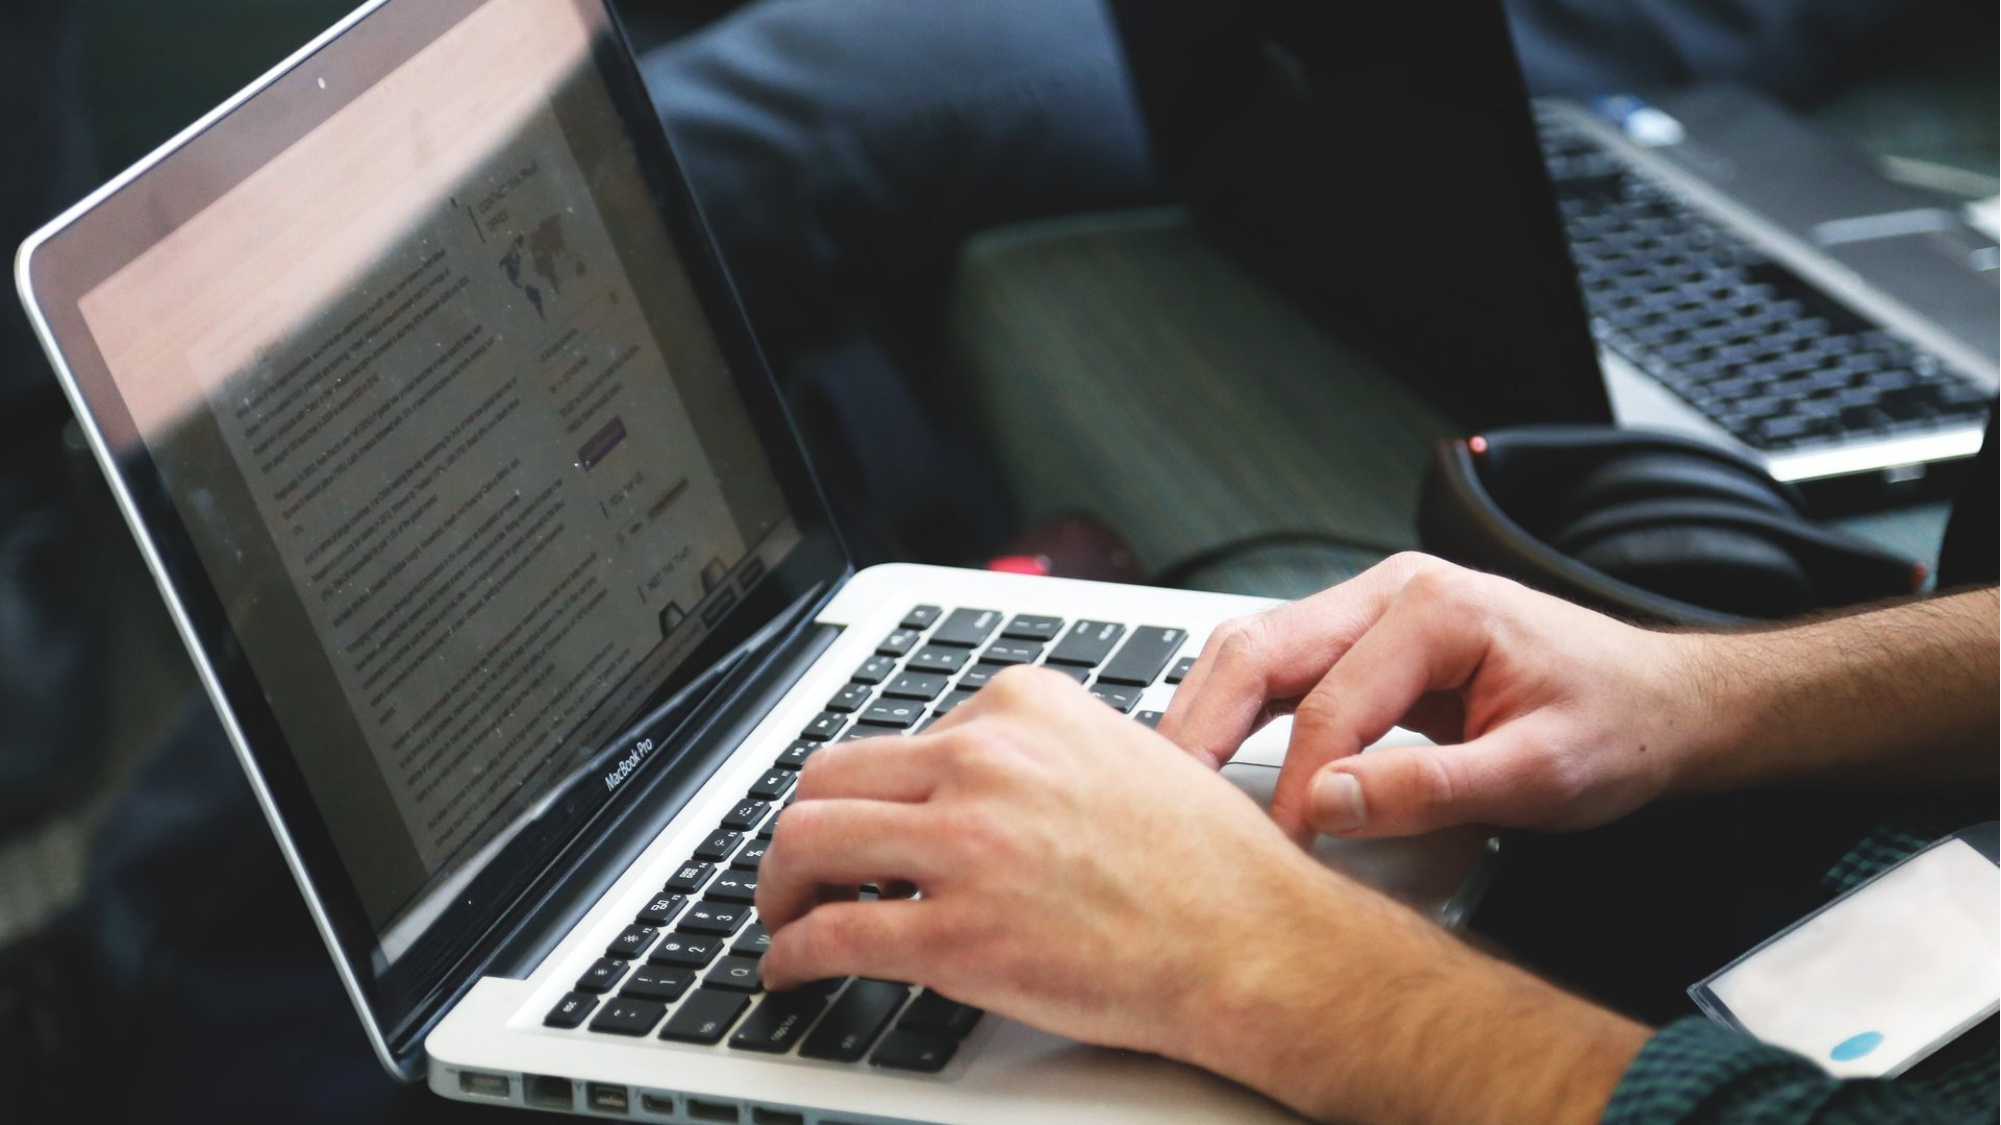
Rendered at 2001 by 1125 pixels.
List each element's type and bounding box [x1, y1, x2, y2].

list [0, 0, 2000, 1125]
